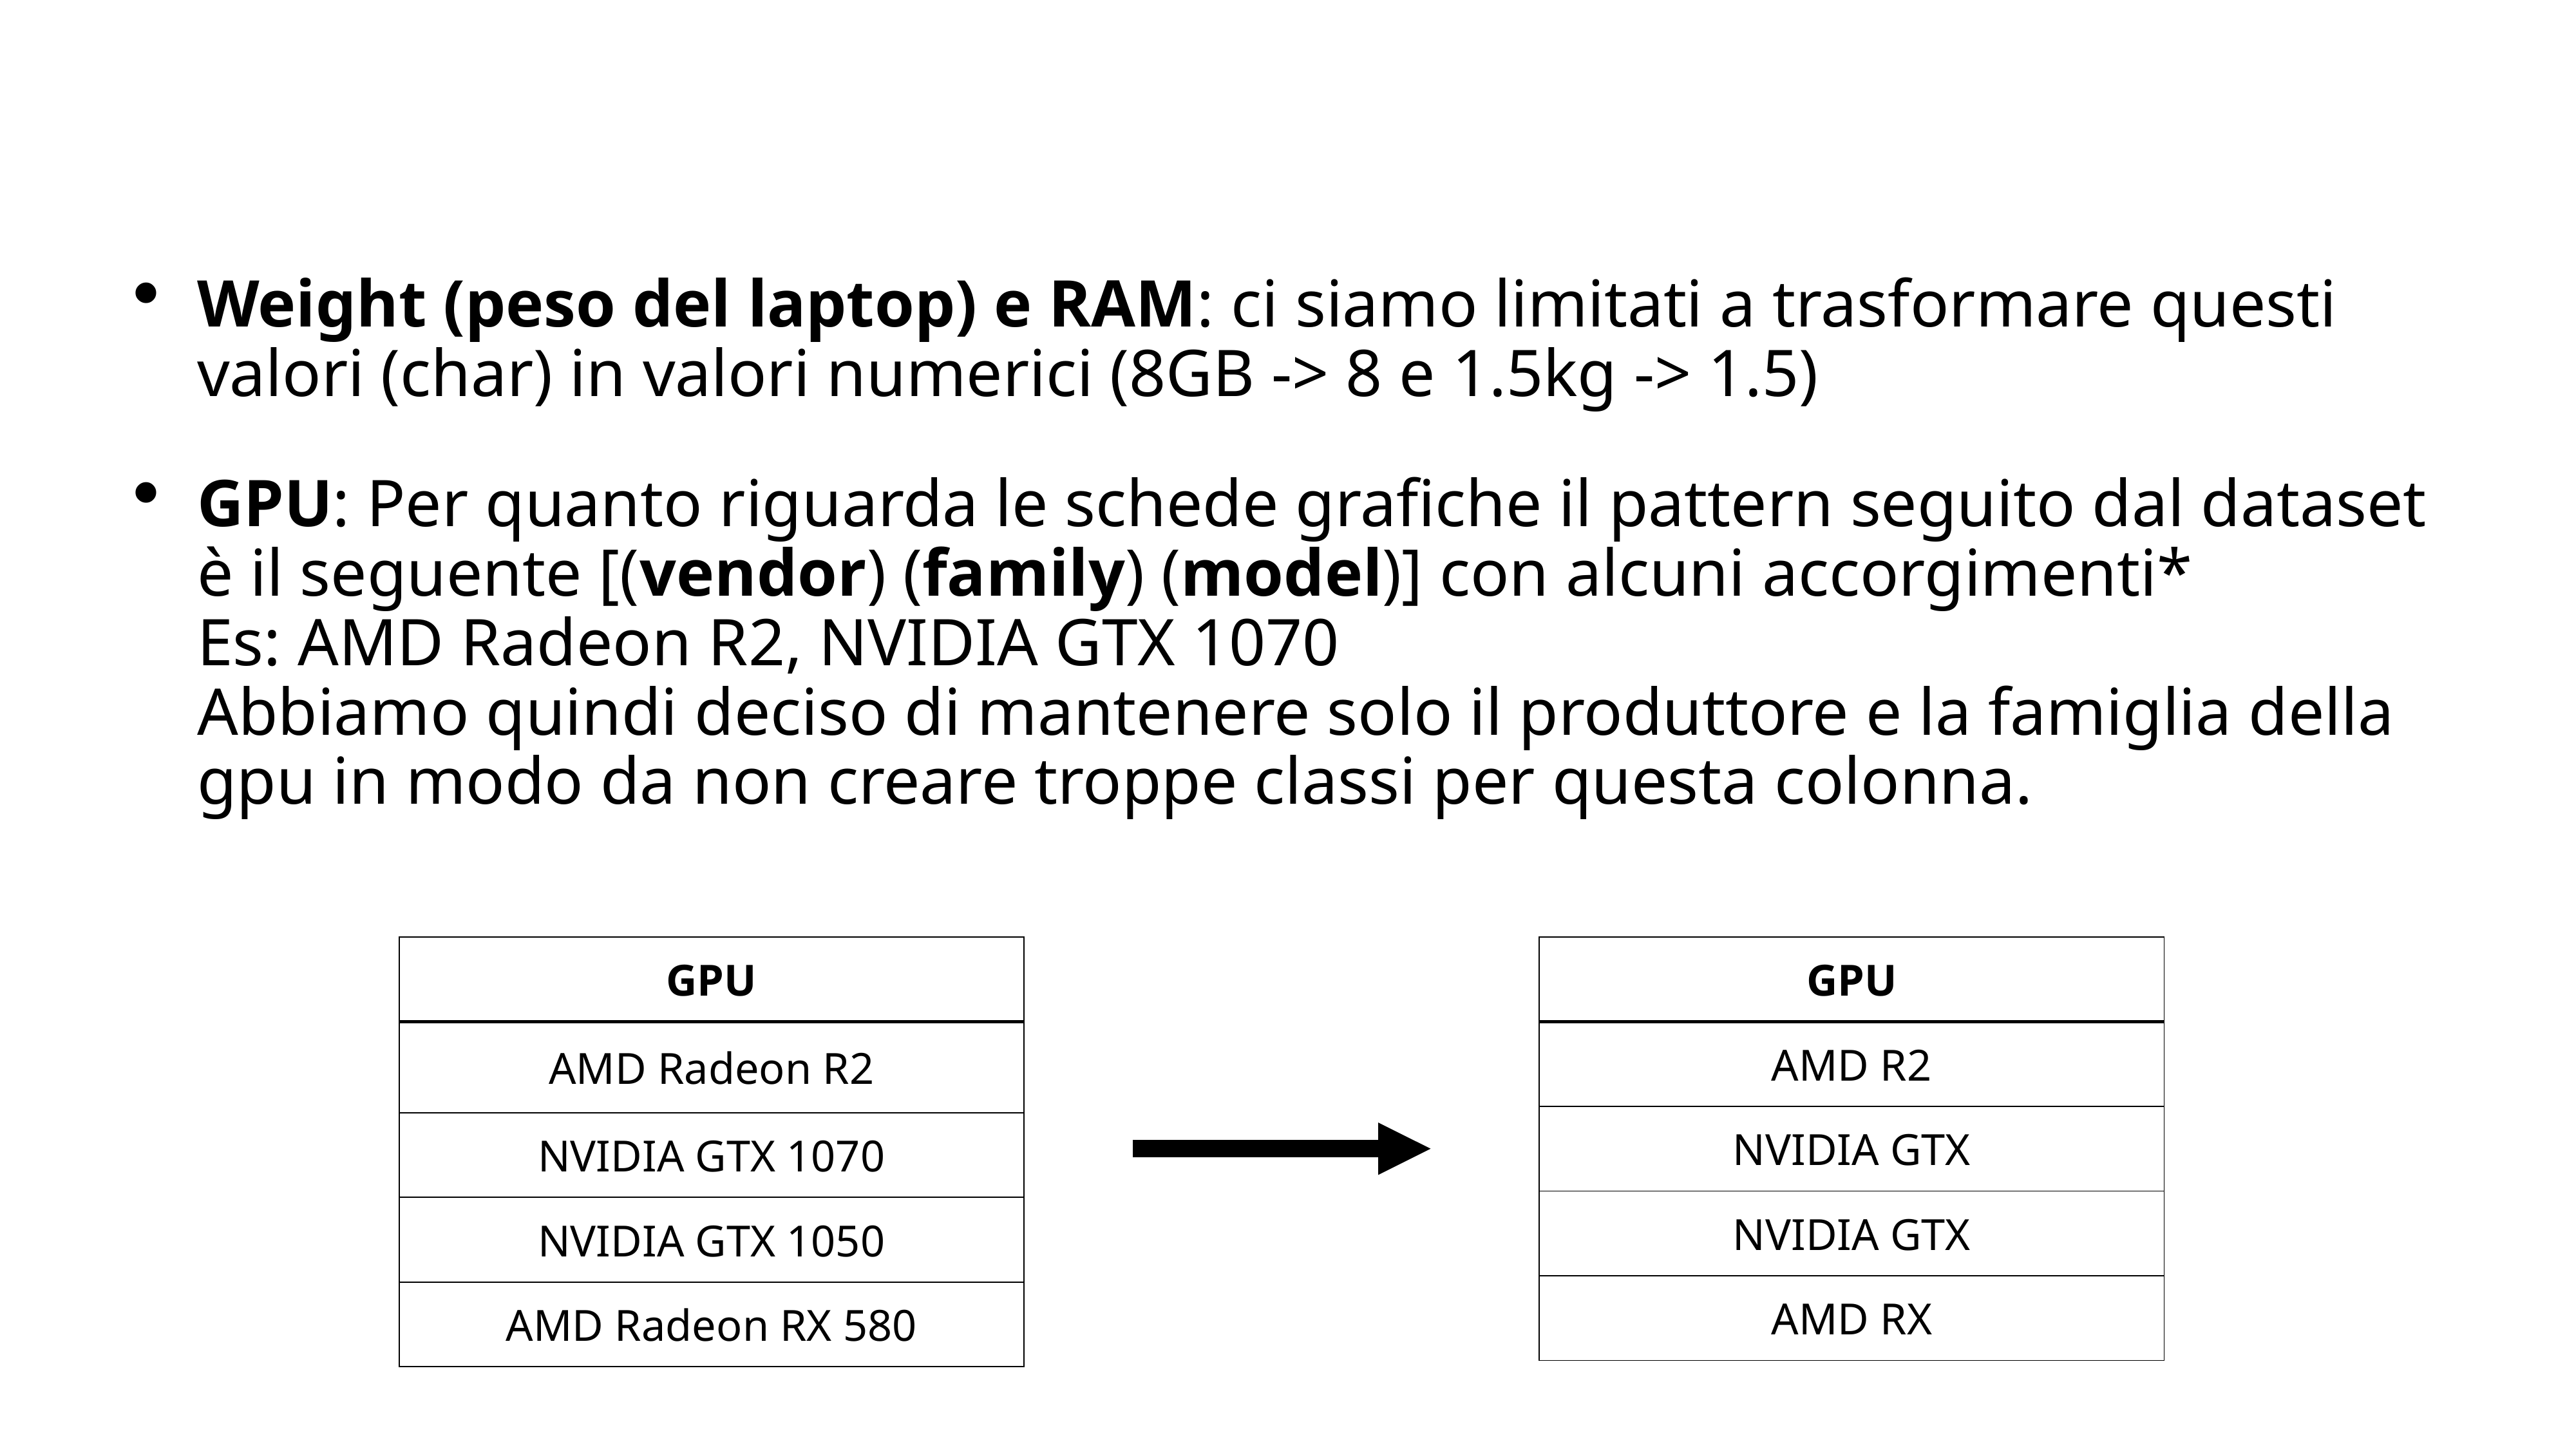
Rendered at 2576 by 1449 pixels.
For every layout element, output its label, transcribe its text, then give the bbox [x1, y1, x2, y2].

table_cell NVIDIA GTX 1070 [400, 1113, 1023, 1197]
table_header GPU [400, 938, 1023, 1020]
table_header GPU [1540, 938, 2164, 1020]
table_cell NVIDIA GTX 1050 [400, 1198, 1023, 1282]
table_cell NVIDIA GTX [1540, 1107, 2164, 1191]
table_cell AMD Radeon R2 [400, 1023, 1023, 1112]
text_box [1132, 1144, 1431, 1153]
table_cell AMD R2 [1540, 1023, 2164, 1106]
table_cell AMD Radeon RX 580 [400, 1283, 1023, 1366]
list Weight (peso del laptop) e RAM: ci siamo limitati a trasformare questi valori (char) in valori numerici (8GB -> 8 e 1.5kg -> 1.5) GPU: Per quanto riguarda le schede grafiche il pattern seguito dal dataset è il seguente [(vendor) (family) (model)] con alcuni accorgimenti* Es: AMD Radeon R2, NVIDIA GTX 1070 Abbiamo quindi deciso di mantenere solo il produttore e la famiglia della gpu in modo da non creare troppe classi per questa colonna. [127, 265, 2449, 1139]
table_cell NVIDIA GTX [1540, 1191, 2164, 1275]
table_cell AMD RX [1540, 1276, 2164, 1360]
